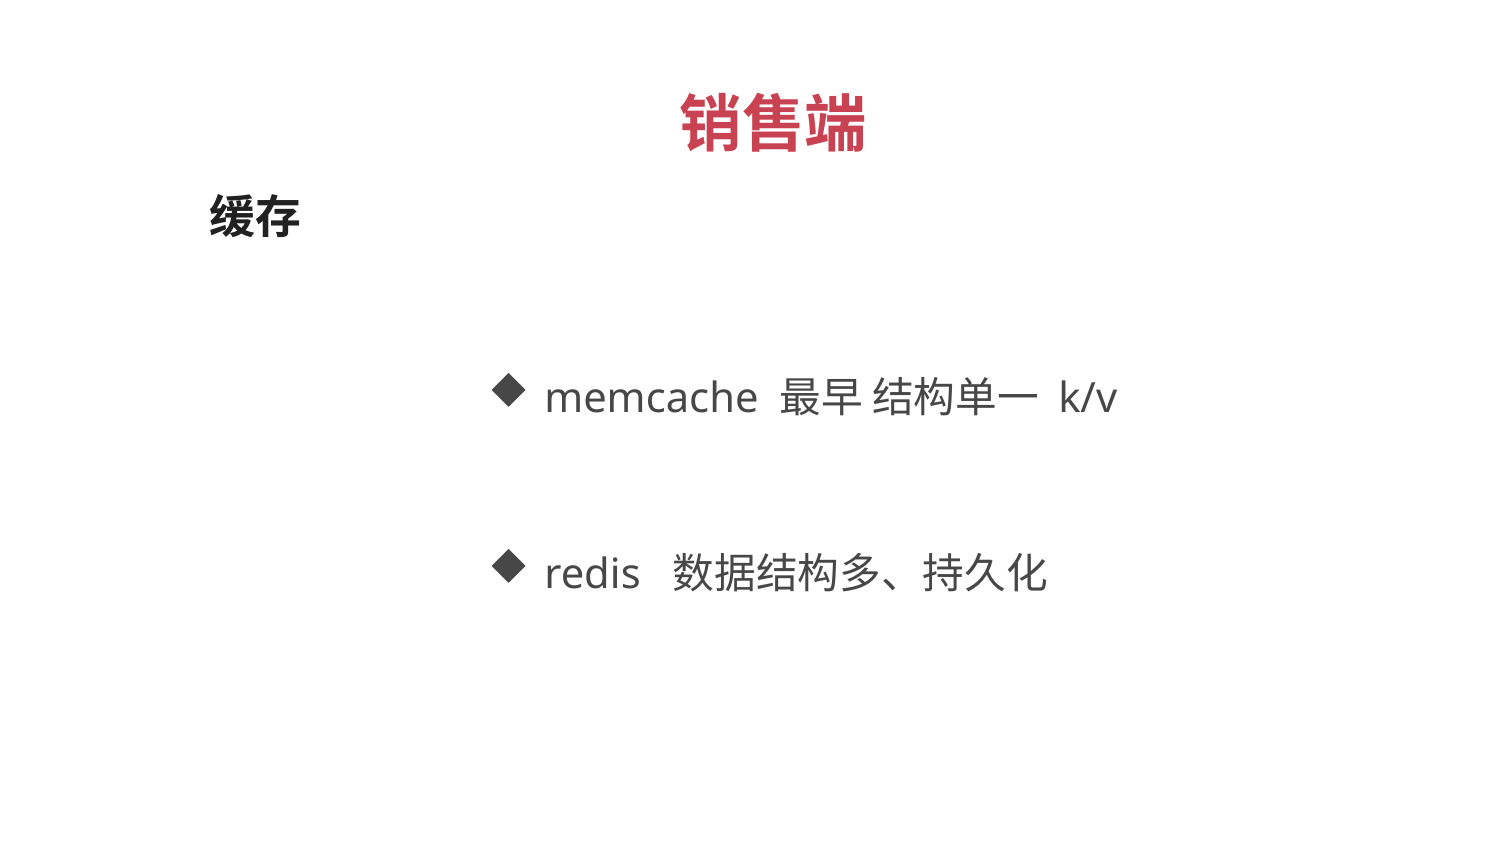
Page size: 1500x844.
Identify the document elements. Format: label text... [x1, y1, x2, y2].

text_box 销售端 [664, 76, 883, 167]
text_box memcache 最早 结构单一 k/v [398, 362, 1267, 428]
text_box redis 数据结构多、持久化 [398, 539, 1252, 605]
list 缓存 [194, 173, 1500, 258]
